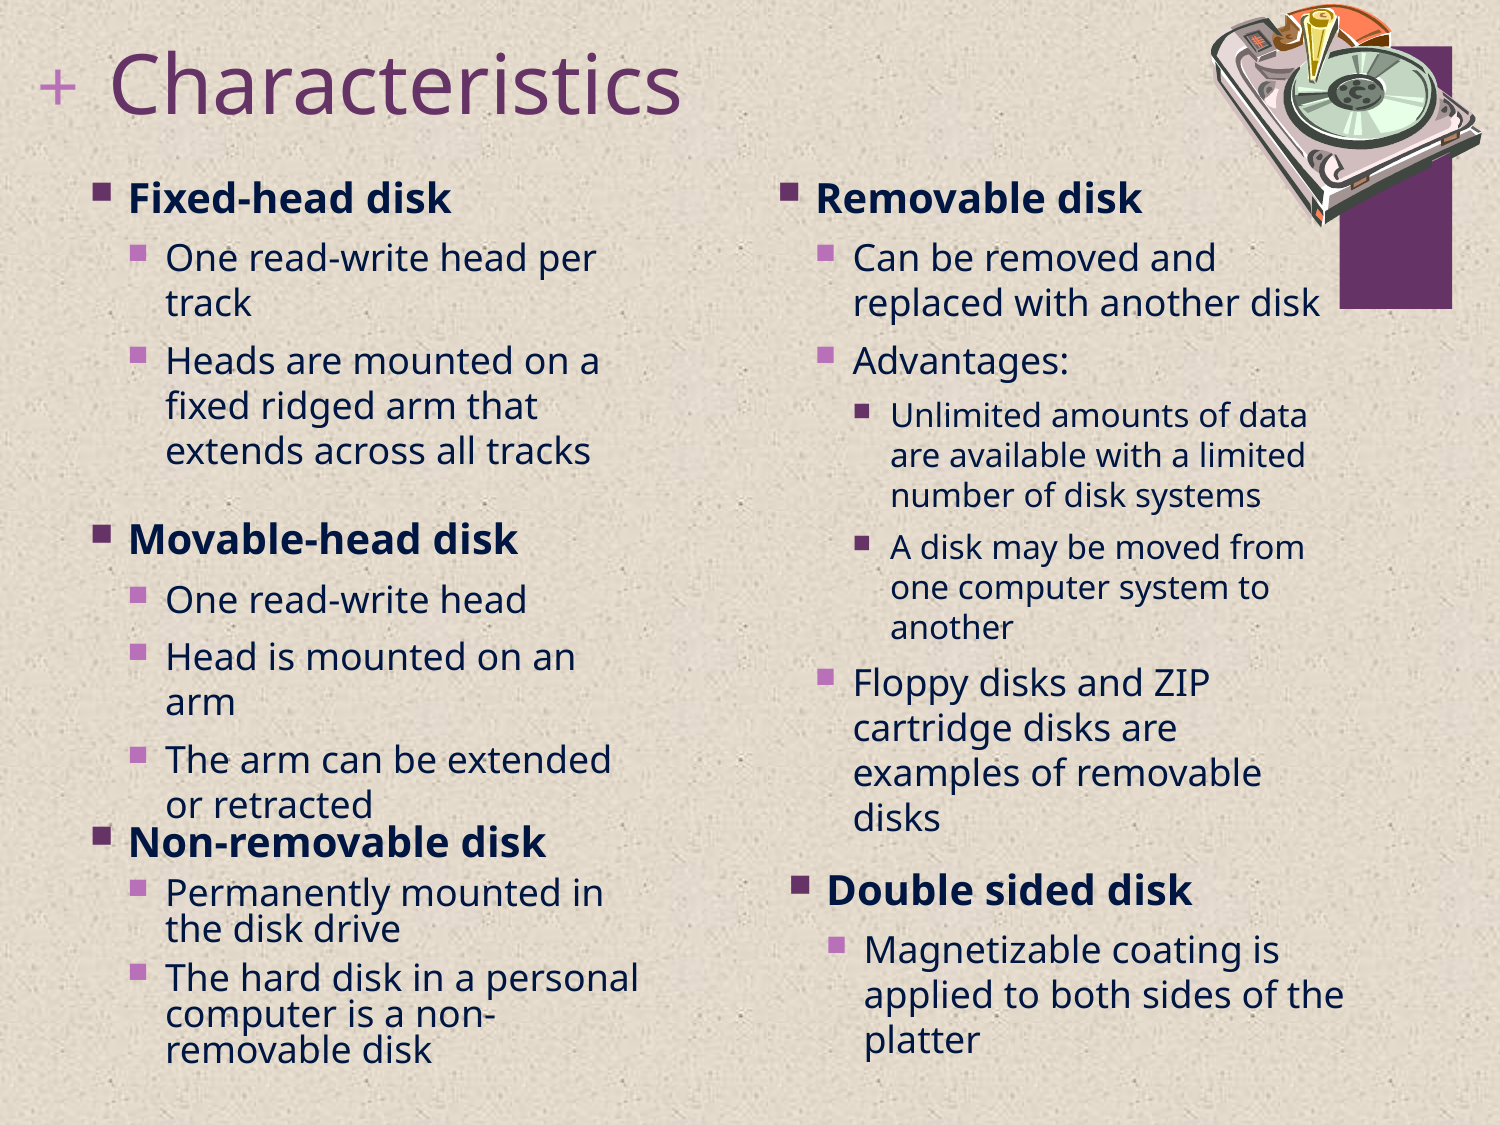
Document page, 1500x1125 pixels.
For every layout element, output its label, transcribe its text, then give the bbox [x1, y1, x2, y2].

list Removable disk Can be removed and replaced with another disk Advantages: Unlimited amounts of data are available with a limited number of disk systems A disk may be moved from one computer system to another Floppy disks and ZIP cartridge disks are examples of removable disks [762, 164, 1363, 856]
picture [0, 0, 1500, 1125]
list Double sided disk Magnetizable coating is applied to both sides of the platter [773, 856, 1374, 1090]
list Fixed-head disk One read-write head per track Heads are mounted on a fixed ridged arm that extends across all tracks Movable-head disk One read-write head Head is mounted on an arm The arm can be extended or retracted [75, 164, 668, 797]
title Characteristics [93, 23, 727, 160]
list Non-removable disk Permanently mounted in the disk drive The hard disk in a personal computer is a non-removable disk [75, 817, 680, 1067]
